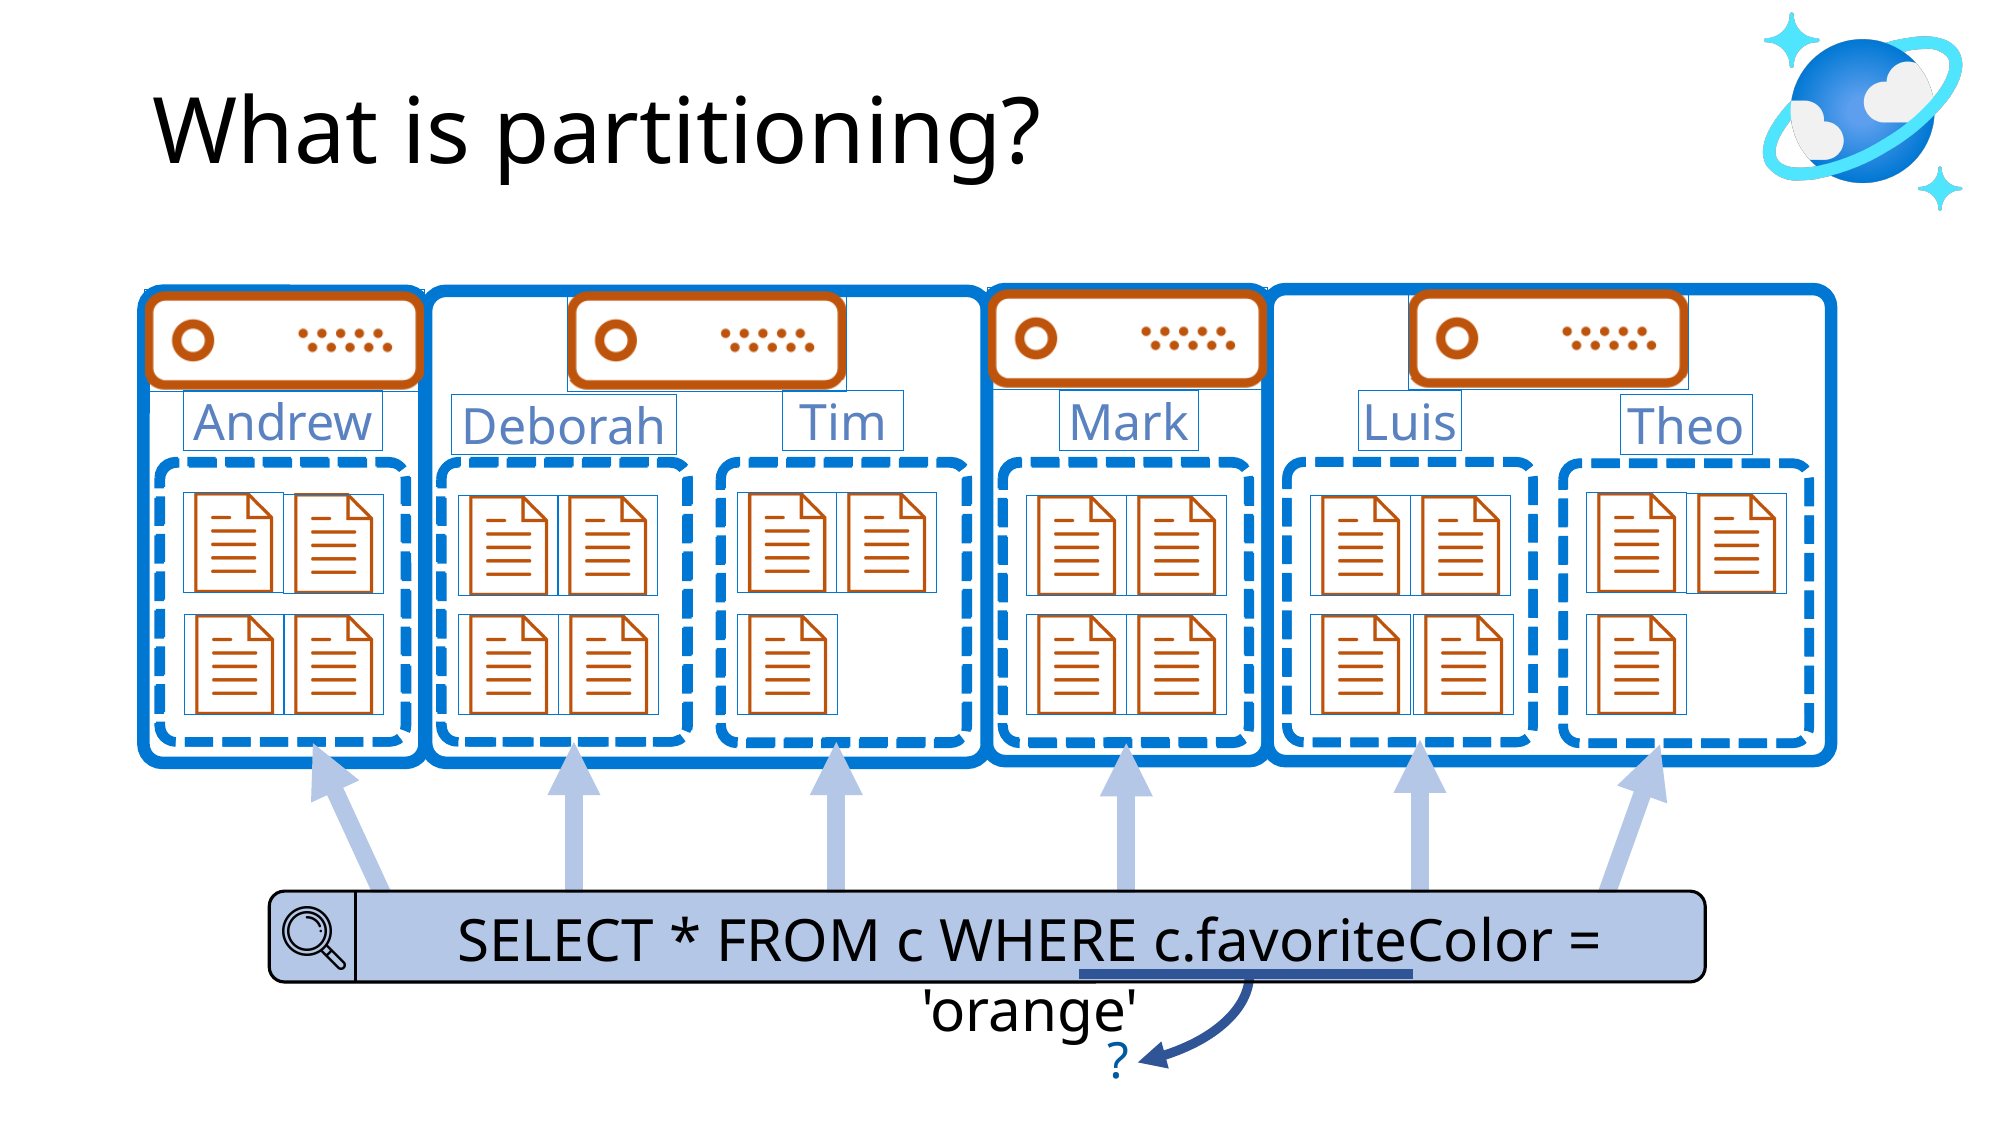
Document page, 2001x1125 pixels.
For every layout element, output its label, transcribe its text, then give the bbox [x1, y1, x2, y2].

text_box [440, 462, 688, 743]
picture [1413, 614, 1514, 715]
text_box ? [1026, 1029, 1210, 1090]
picture [1586, 492, 1787, 594]
text_box [425, 290, 988, 764]
text_box [987, 391, 1267, 762]
text_box [159, 462, 408, 743]
text_box Mark [1059, 391, 1199, 451]
picture [737, 614, 838, 715]
text_box [268, 890, 1706, 983]
picture [183, 492, 384, 595]
picture [1757, 6, 1968, 217]
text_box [312, 743, 383, 895]
picture [458, 495, 658, 596]
text_box Theo [1620, 394, 1753, 455]
text_box [719, 462, 967, 744]
picture [987, 287, 1268, 391]
picture [736, 492, 937, 593]
text_box [1002, 462, 1250, 744]
picture [282, 906, 345, 970]
picture [1026, 495, 1227, 596]
picture [567, 289, 847, 392]
text_box Luis [1358, 390, 1462, 451]
title What is partitioning? [137, 59, 1717, 208]
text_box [1602, 744, 1661, 905]
text_box SELECT * FROM c WHERE c.favoriteColor = 'orange' [354, 983, 1111, 1044]
picture [1310, 614, 1411, 715]
text_box Andrew [183, 392, 383, 451]
text_box [1076, 983, 1250, 1035]
picture [458, 614, 659, 715]
text_box [1286, 461, 1534, 744]
picture [1408, 287, 1689, 391]
text_box [1562, 462, 1810, 744]
picture [1026, 614, 1227, 715]
picture [184, 614, 384, 715]
text_box [142, 303, 425, 764]
text_box SELECT * FROM c WHERE c.favoriteColor = 'orange' [1210, 972, 1706, 1044]
picture [144, 289, 425, 392]
text_box Tim [782, 390, 904, 451]
picture [1310, 495, 1511, 596]
text_box Deborah [451, 394, 677, 455]
text_box [1267, 288, 1832, 762]
picture [1586, 614, 1687, 715]
